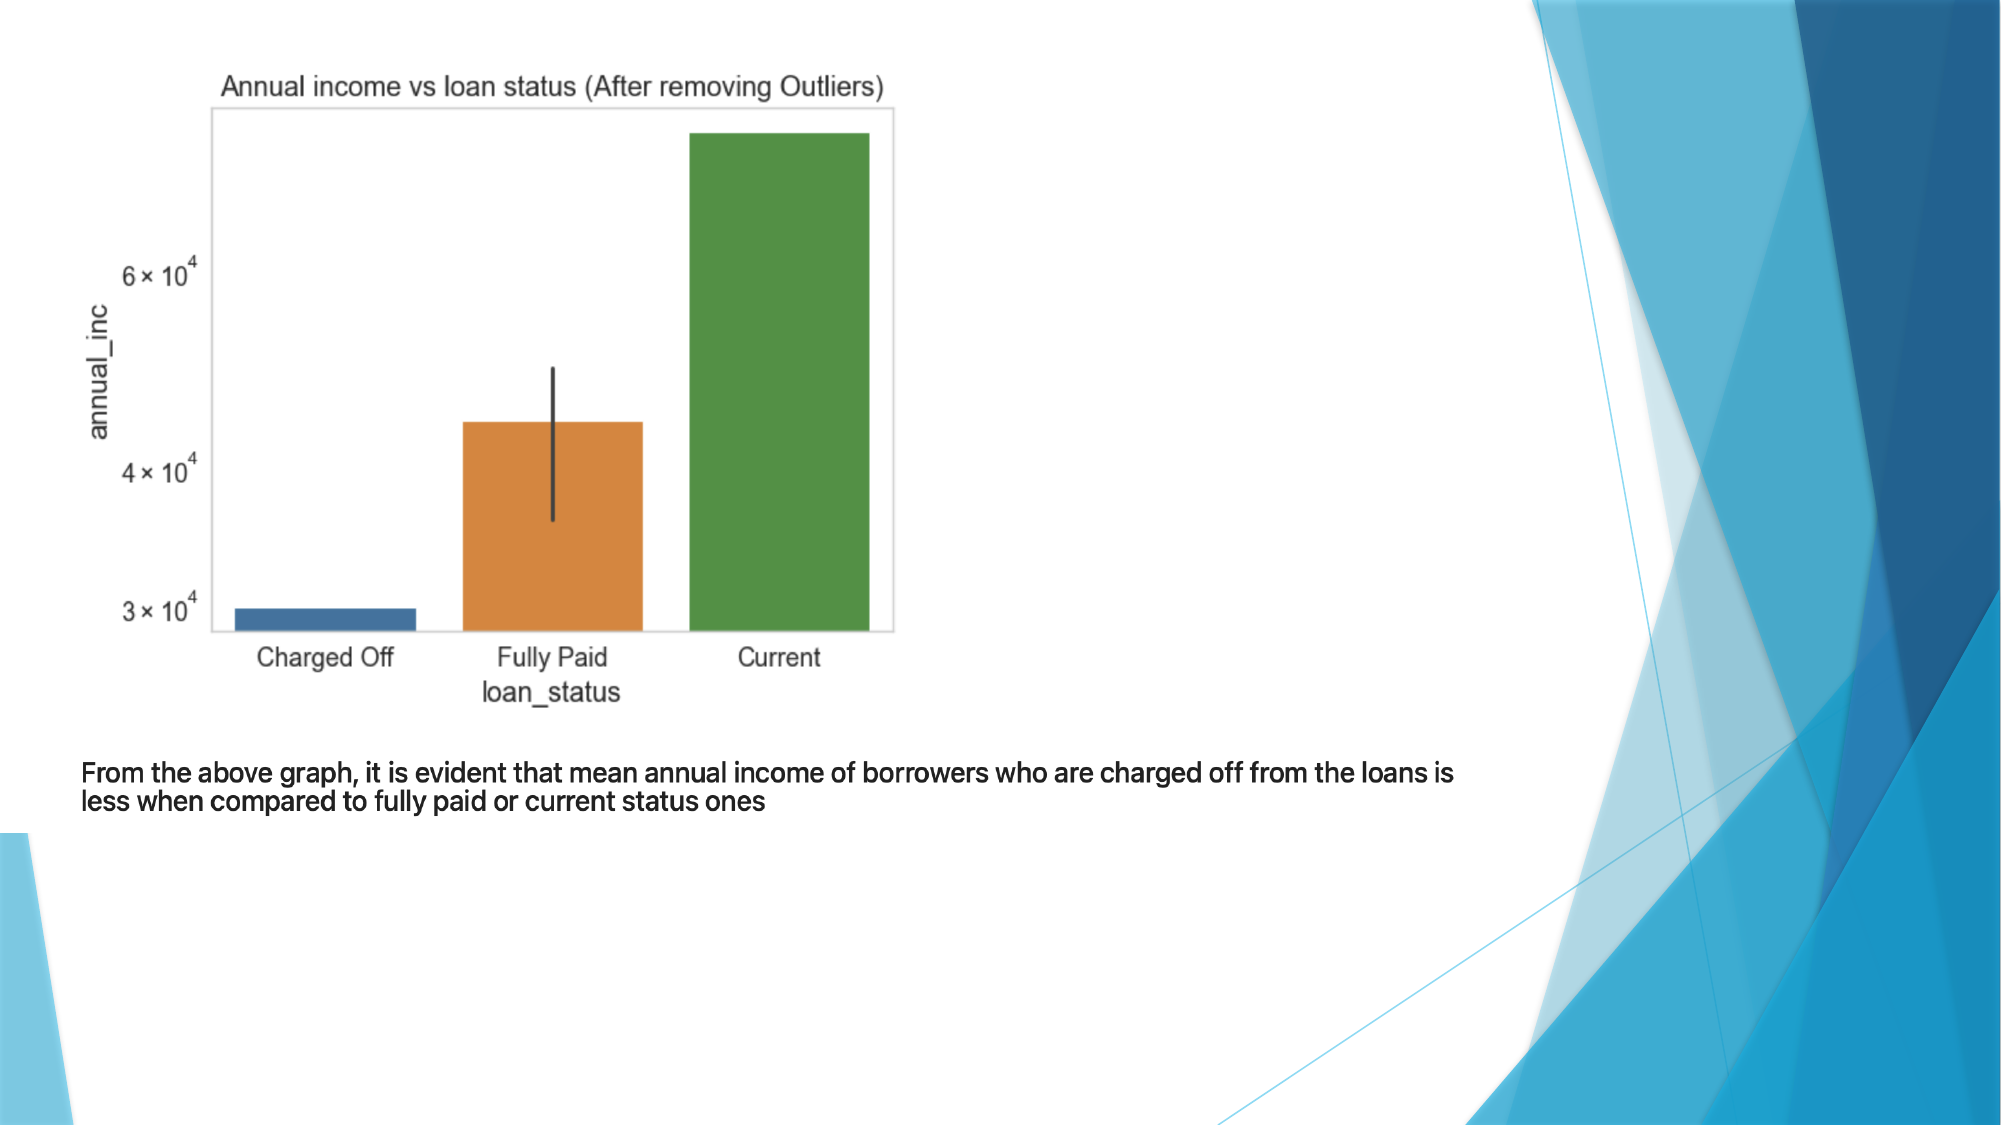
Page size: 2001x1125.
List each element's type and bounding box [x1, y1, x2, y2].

picture [0, 61, 1499, 834]
